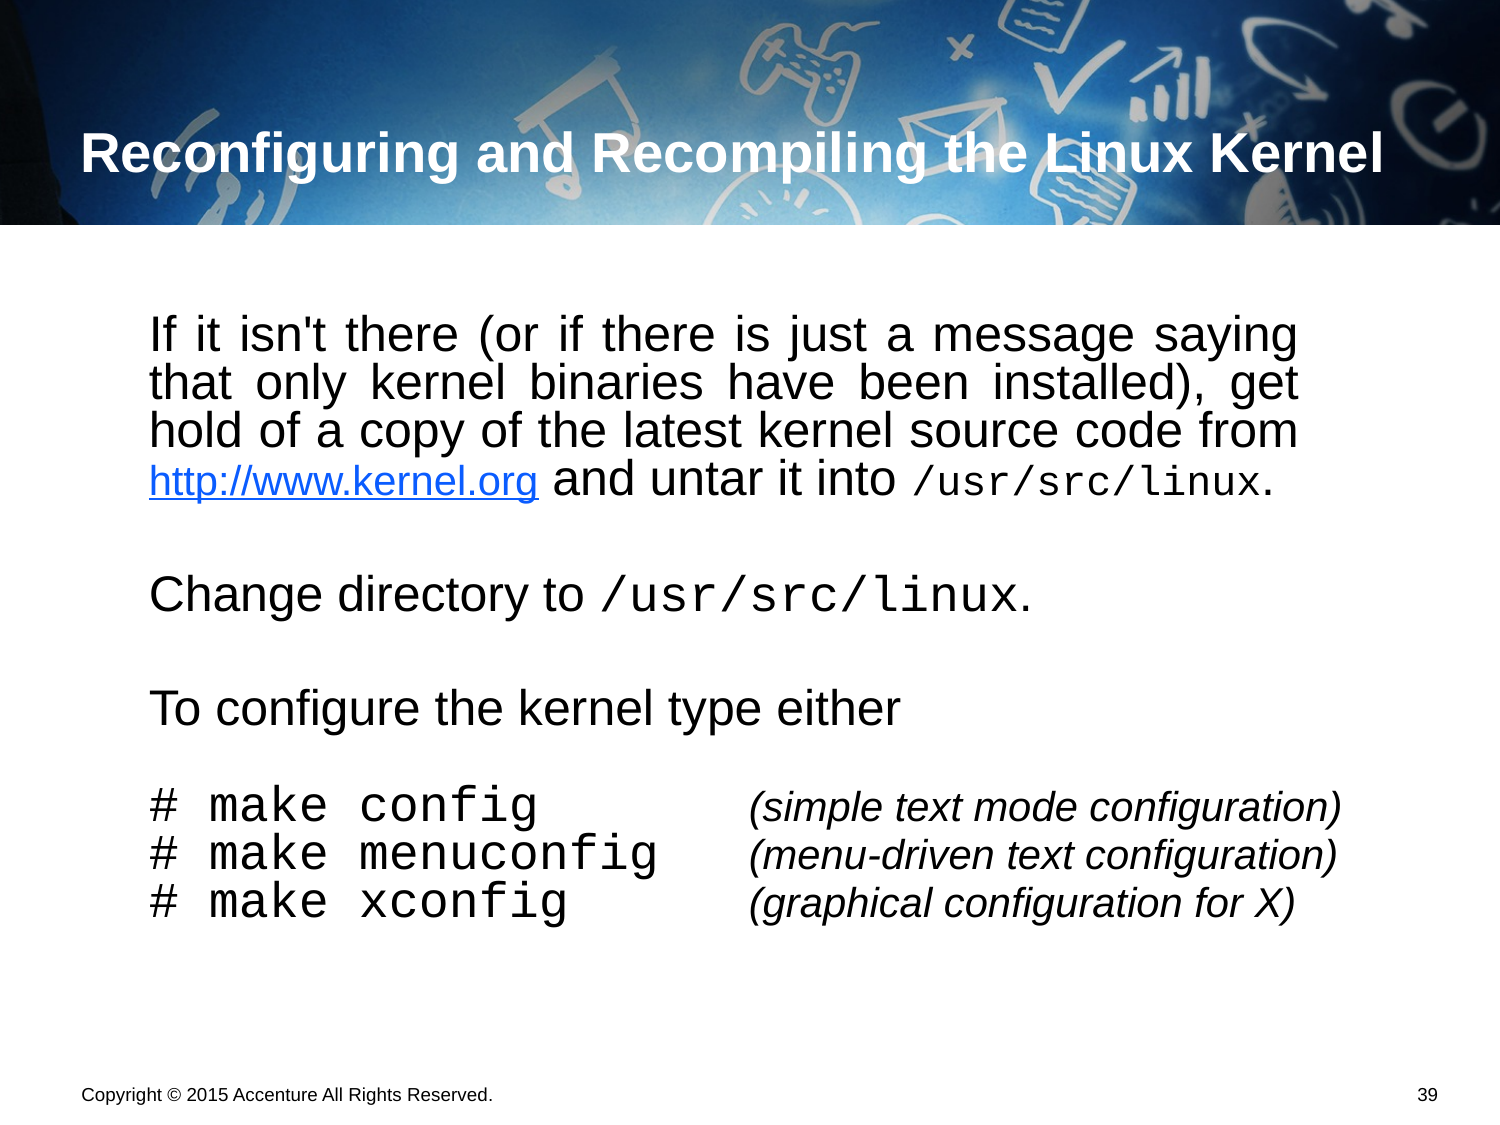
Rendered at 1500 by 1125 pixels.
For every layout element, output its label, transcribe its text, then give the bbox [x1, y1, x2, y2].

picture [0, 0, 1500, 225]
title Reconfiguring and Recompiling the Linux Kernel [64, 20, 1441, 194]
slide_number 38 [1174, 1067, 1454, 1114]
footer Copyright © 2015 Accenture All Rights Reserved. [65, 1036, 804, 1113]
text_box To configure the kernel type either # make config (simple text mode configuration) # make menuconfig (menu-driven text configuration) # make xconfig (graphical configuration for X) [133, 680, 1396, 935]
text_box If it isn't there (or if there is just a message saying that only kernel binaries have been installed), get hold of a copy of the latest kernel source code from http://www.kernel.org and untar it into /usr/src/linux. [133, 305, 1315, 513]
text_box Change directory to /usr/src/linux. [133, 565, 1315, 629]
